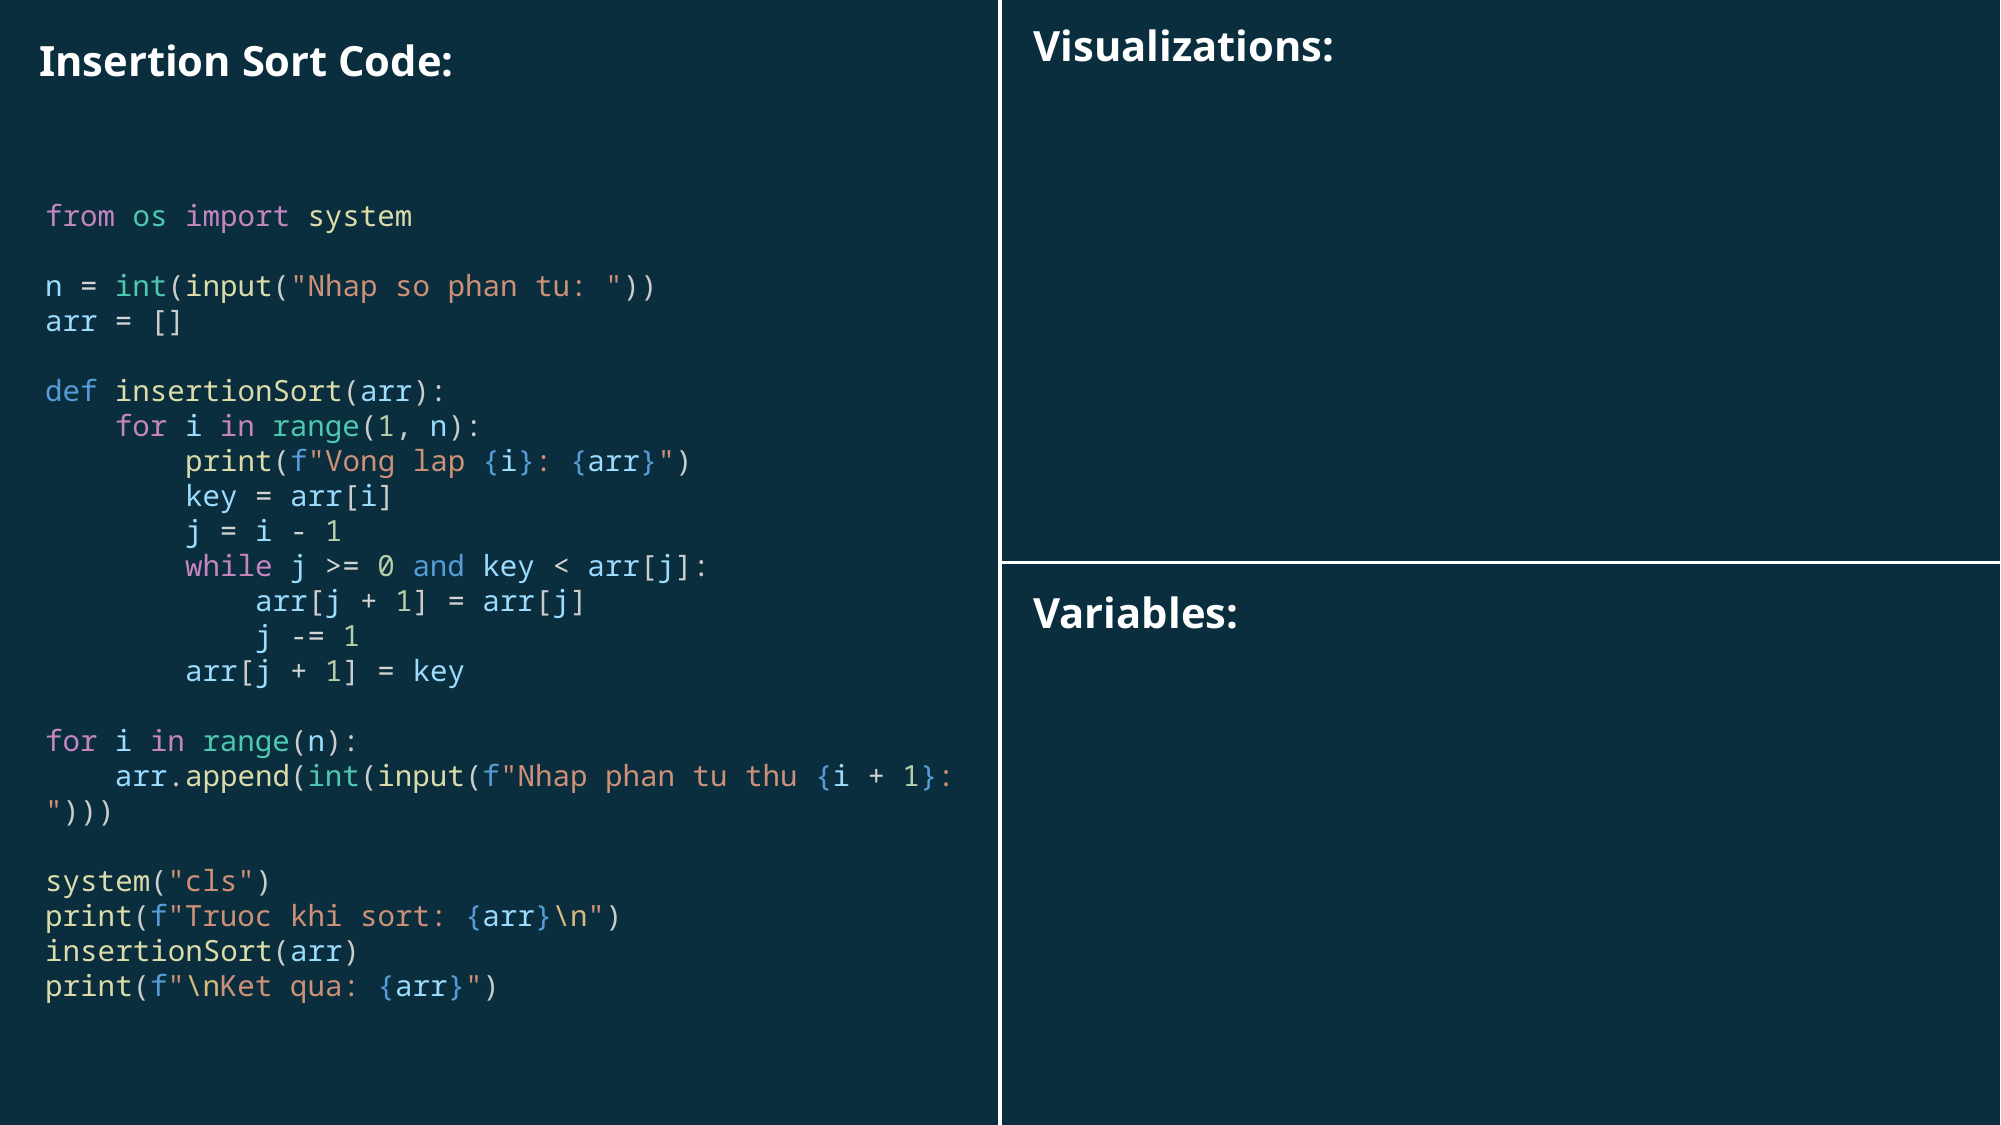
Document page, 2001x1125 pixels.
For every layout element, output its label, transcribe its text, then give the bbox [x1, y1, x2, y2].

text_box Insertion Sort Code: [24, 27, 699, 92]
text_box from os import system n = int(input("Nhap so phan tu: ")) arr = [] def insertionSort(arr): for i in range(1, n): print(f"Vong lap {i}: {arr}") key = arr[i] j = i - 1 while j >= 0 and key < arr[j]: arr[j + 1] = arr[j] j -= 1 arr[j + 1] = key for i in range(n): arr.append(int(input(f"Nhap phan tu thu {i + 1}: "))) system("cls") print(f"Truoc khi sort: {arr}\n") insertionSort(arr) print(f"\nKet qua: {arr}") [0, 0, 998, 1125]
text_box Variables: [1018, 579, 1500, 644]
text_box Visualizations: [1018, 11, 1500, 77]
